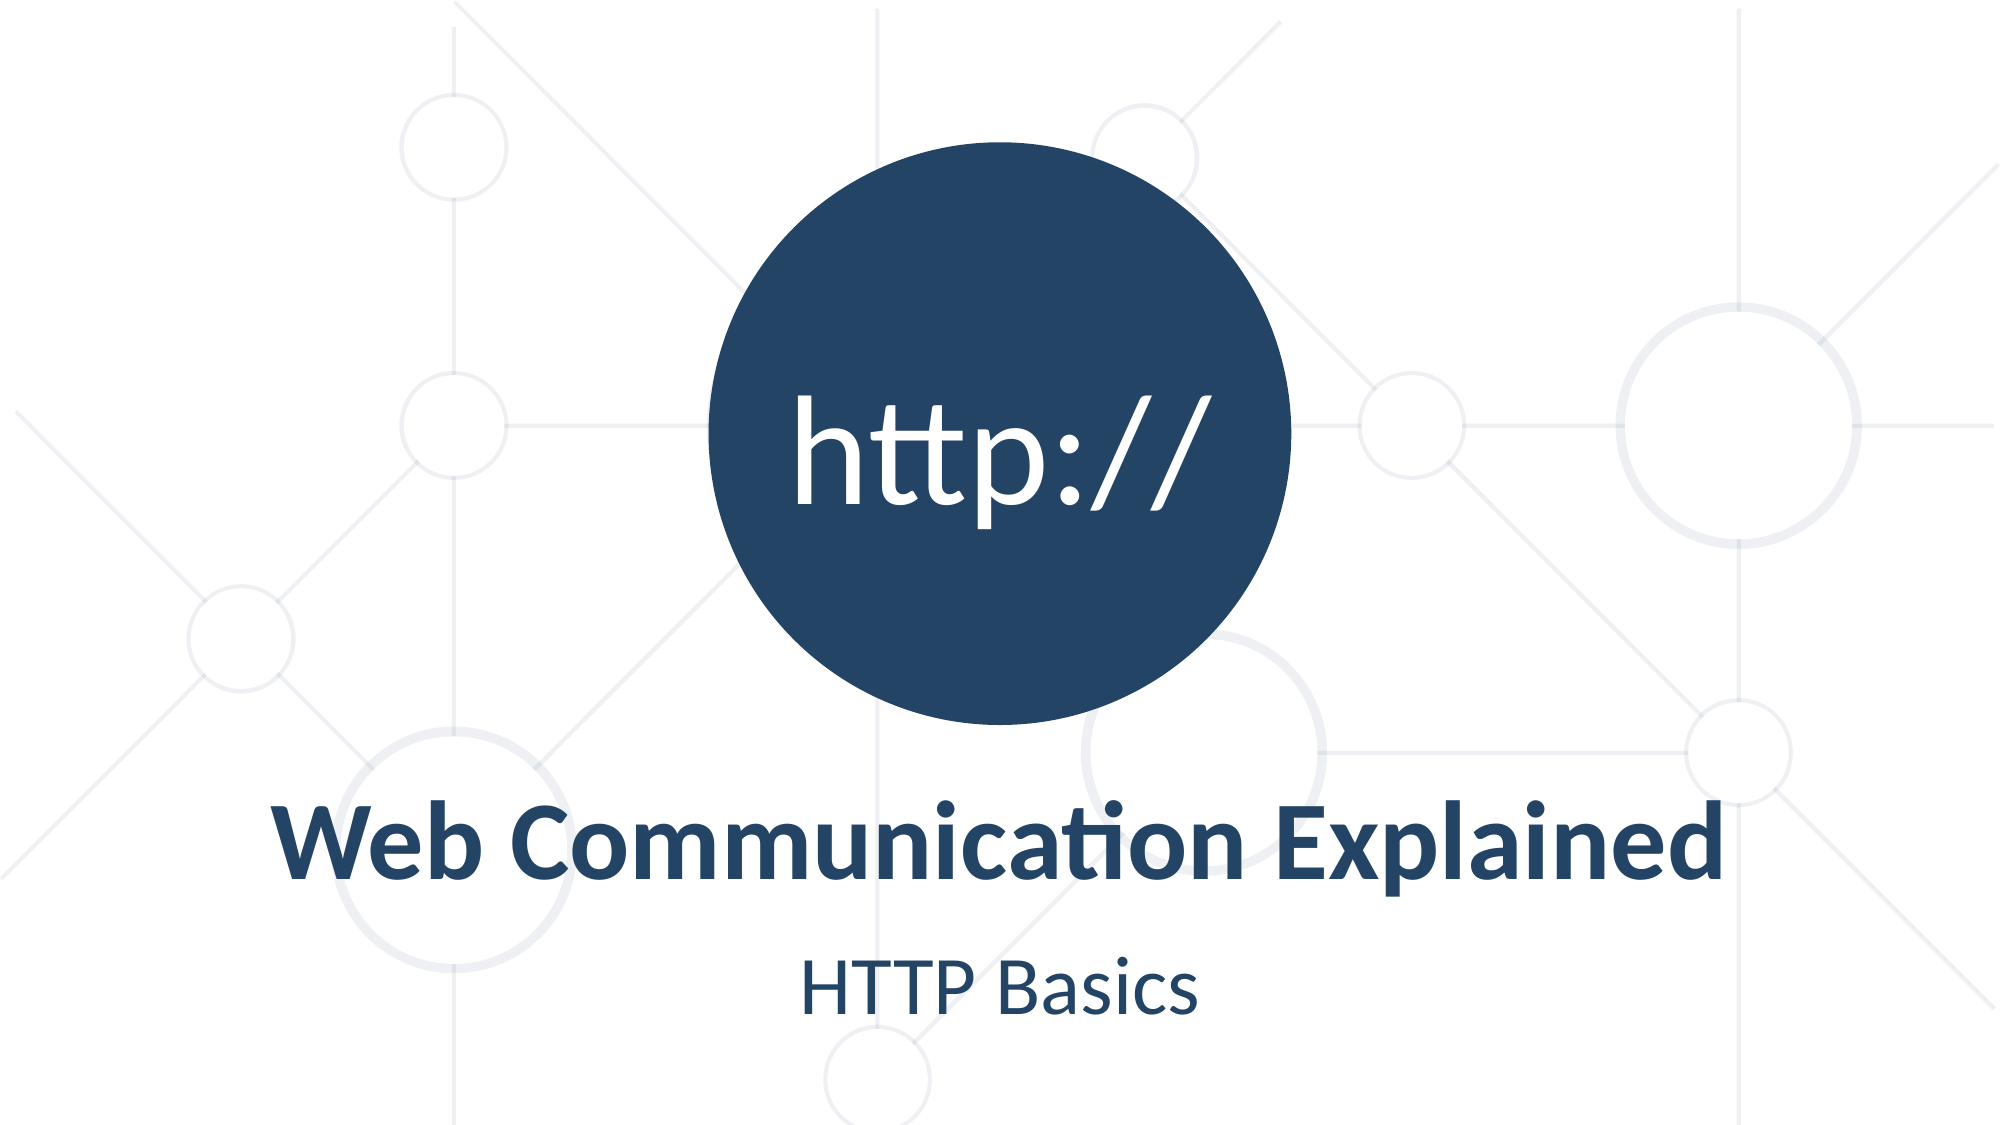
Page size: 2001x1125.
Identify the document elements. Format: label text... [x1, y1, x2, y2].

subtitle HTTP Basics [100, 916, 1900, 1043]
text_box http:// [764, 311, 1236, 554]
title Web Communication Explained [100, 771, 1900, 898]
